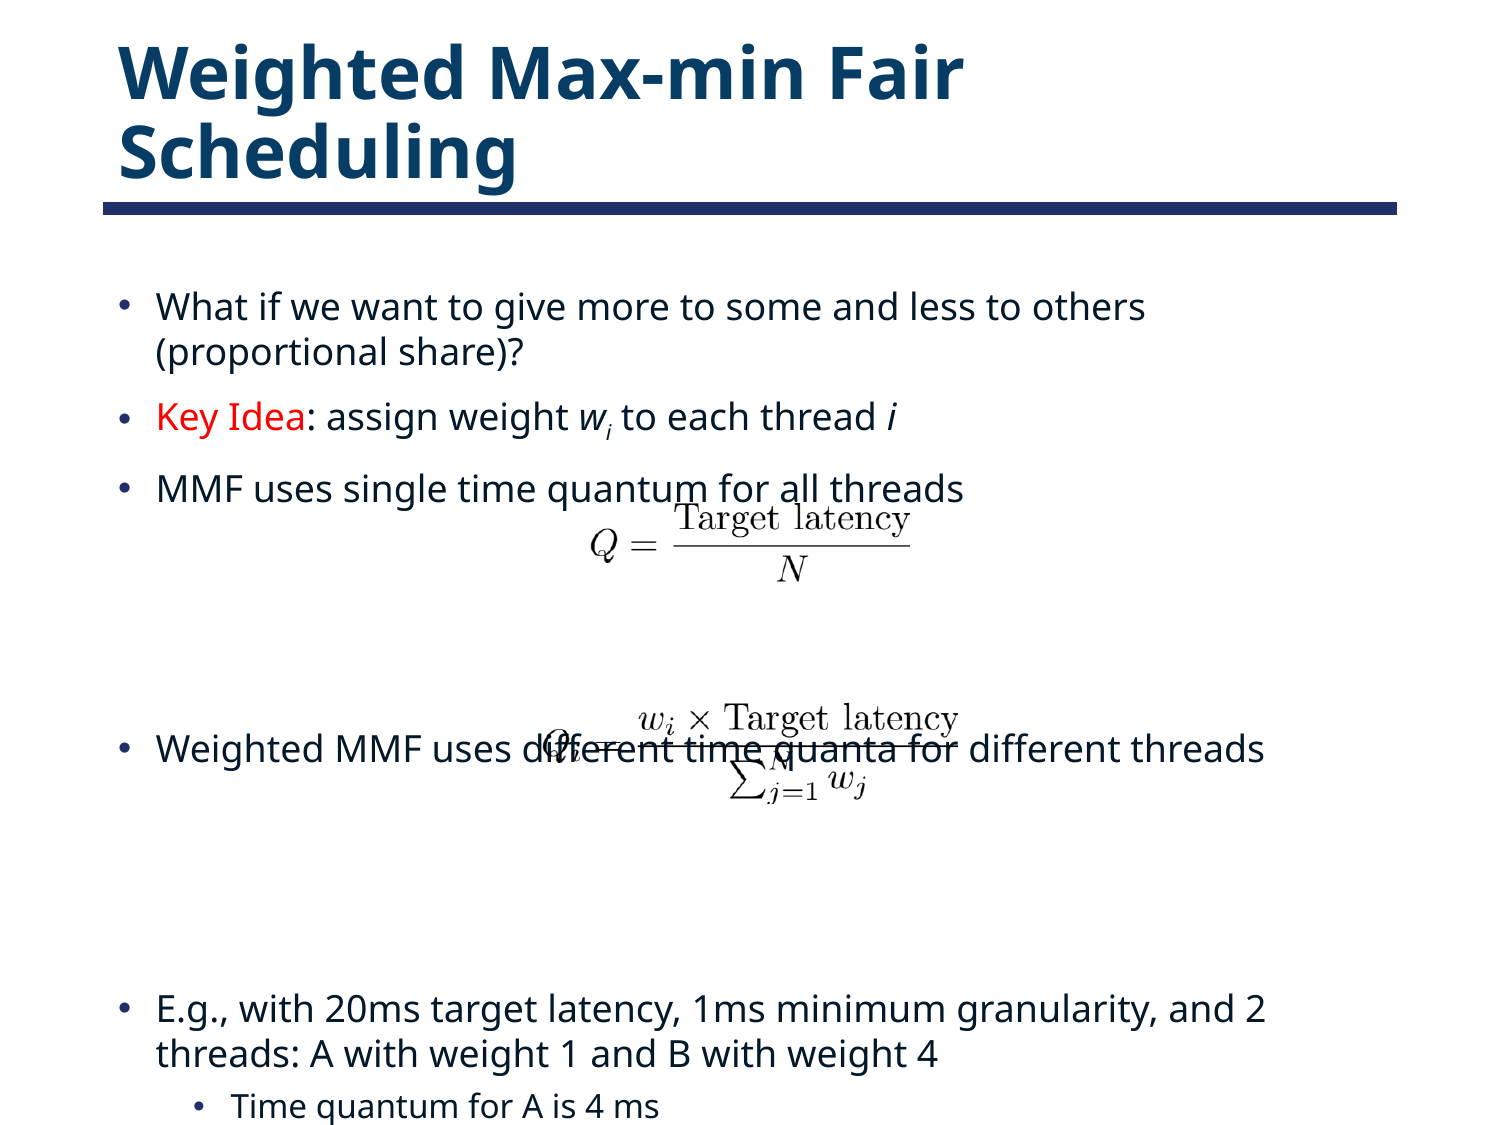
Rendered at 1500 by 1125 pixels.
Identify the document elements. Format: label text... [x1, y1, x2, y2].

picture [541, 702, 958, 804]
picture [590, 502, 910, 582]
list What if we want to give more to some and less to others (proportional share)? Key Idea: assign weight wi to each thread i MMF uses single time quantum for all threads Weighted MMF uses different time quanta for different threads E.g., with 20ms target latency, 1ms minimum granularity, and 2 threads: A with weight 1 and B with weight 4 Time quantum for A is 4 ms Time quantum for B is 16 ms [103, 275, 1397, 1091]
title Weighted Max-min Fair Scheduling [103, 34, 1397, 197]
